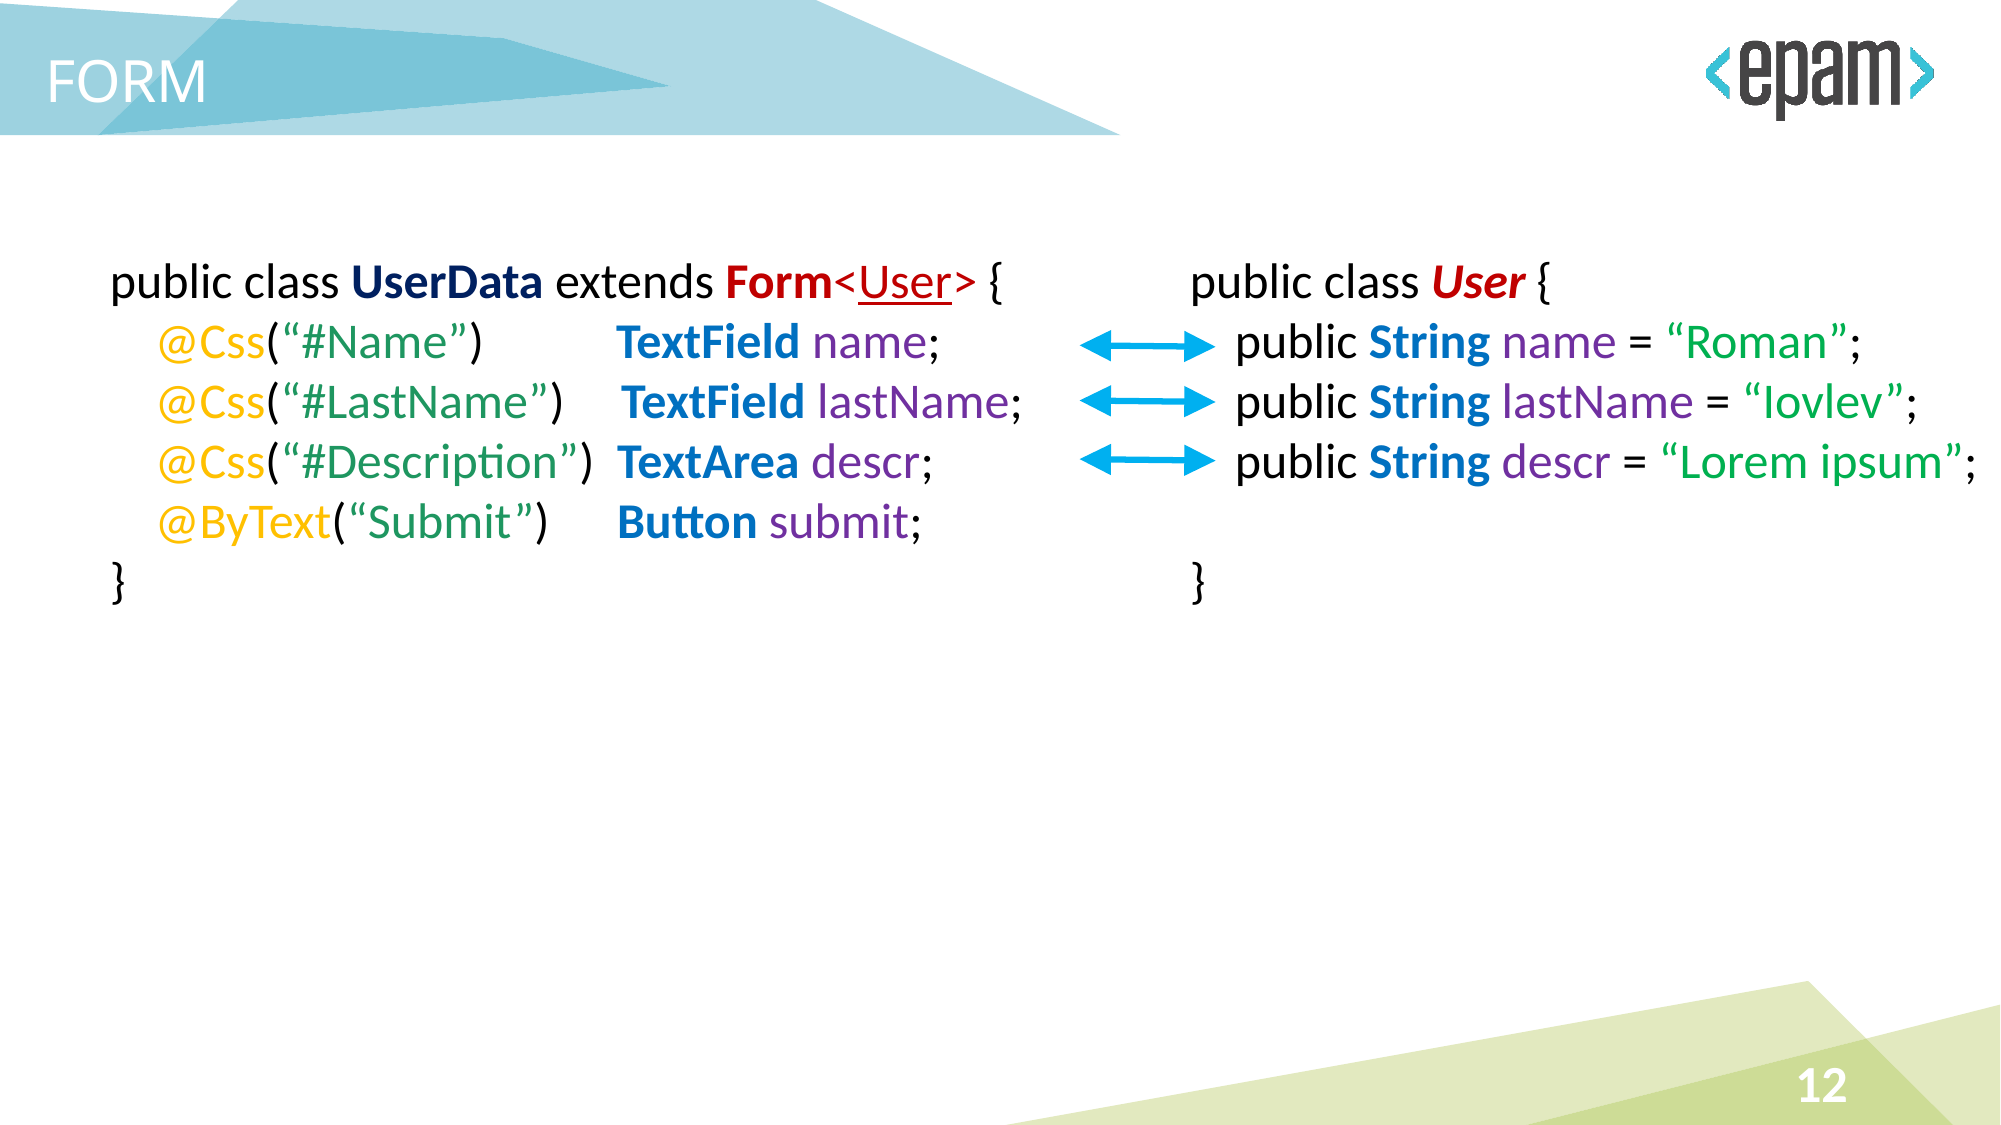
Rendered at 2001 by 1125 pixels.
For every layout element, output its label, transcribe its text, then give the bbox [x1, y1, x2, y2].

text_box public class User { public String name = “Roman”; public String lastName = “Iovlev”; public String descr = “Lorem ipsum”; } [1174, 241, 2000, 635]
text_box public class UserData extends Form<User> { @Css(“#Name”) TextField name; @Css(“#LastName”) TextField lastName; @Css(“#Description”) TextArea descr; @ByText(“Submit”) Button submit; } [95, 241, 1174, 616]
list FORM [30, 36, 2000, 158]
picture [1682, 19, 1957, 127]
slide_number 12 [1412, 1042, 1863, 1103]
